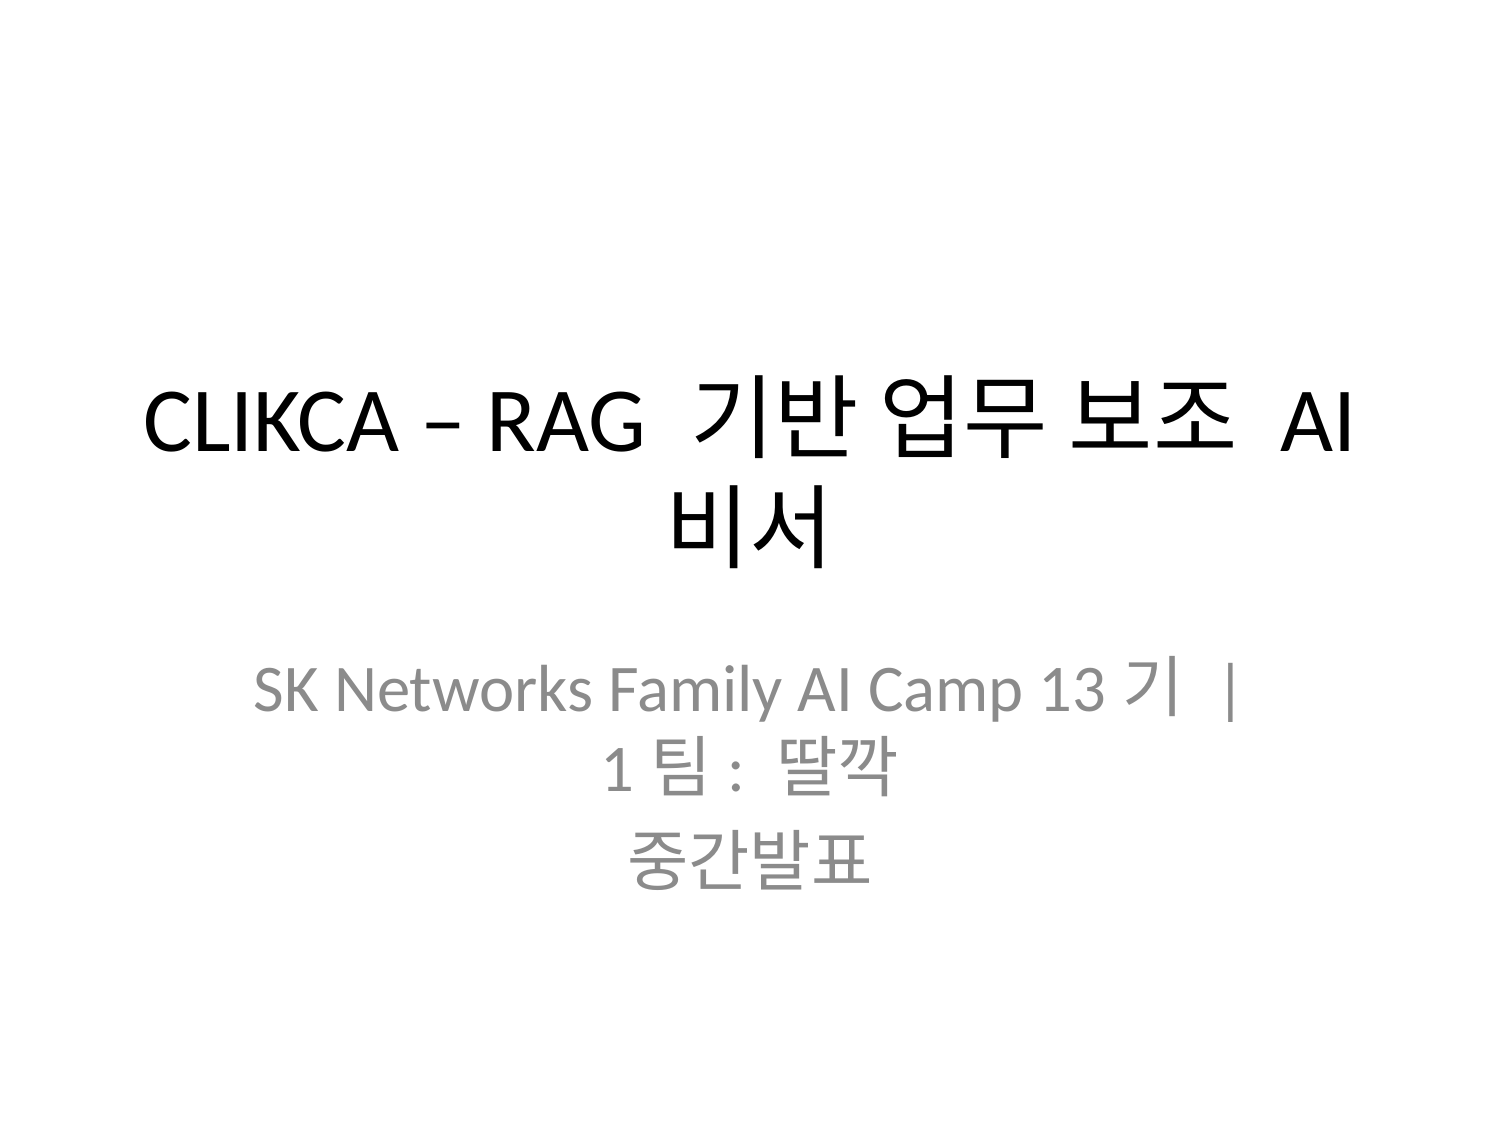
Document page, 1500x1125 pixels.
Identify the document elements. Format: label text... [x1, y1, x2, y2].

subtitle SK Networks Family AI Camp 13기 | 1팀: 딸깍 중간발표 [225, 637, 1275, 925]
title CLIKCA – RAG 기반 업무 보조 AI 비서 [112, 349, 1388, 591]
